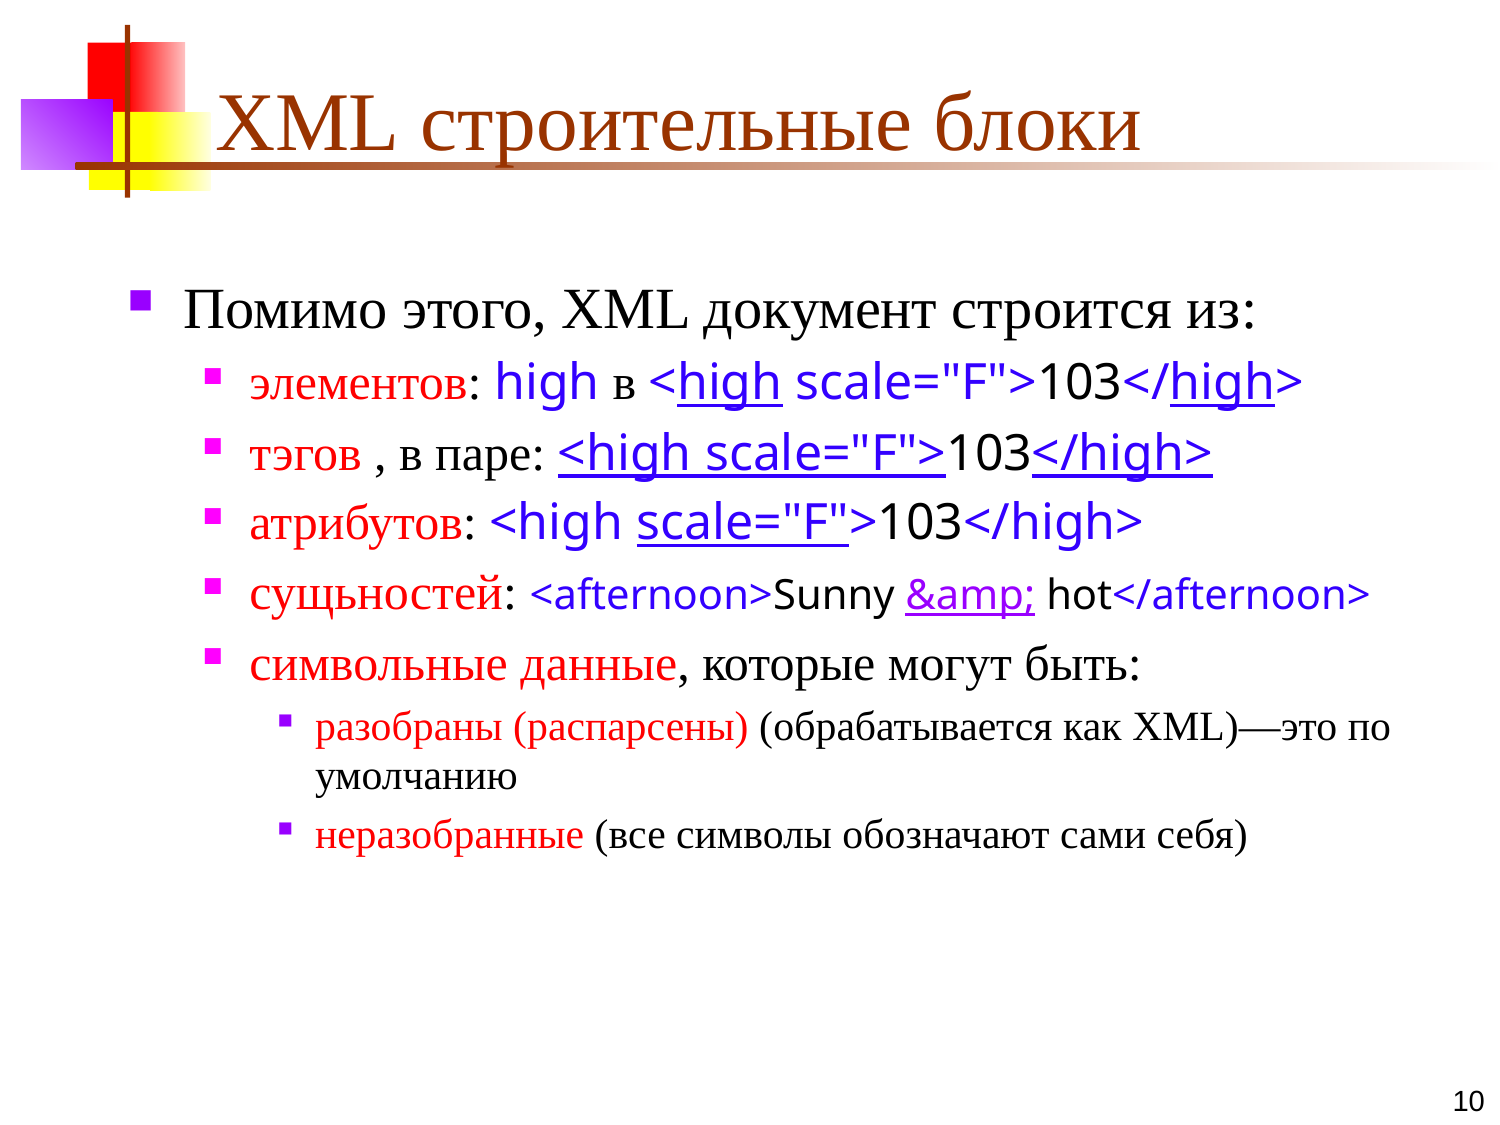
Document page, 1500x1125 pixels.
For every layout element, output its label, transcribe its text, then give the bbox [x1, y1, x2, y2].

list Помимо этого, XML документ строится из: элементов: high в <high scale="F">103</high> тэгов , в паре: <high scale="F">103</high> атрибутов: <high scale="F">103</high> сущьностей: <afternoon>Sunny &amp; hot</afternoon> символьные данные, которые могут быть: разобраны (распарсены) (обрабатывается как XML)—это по умолчанию неразобранные (все символы обозначают сами себя) [112, 262, 1425, 1000]
title XML строительные блоки [200, 37, 1479, 175]
slide_number 10 [1187, 1050, 1500, 1125]
